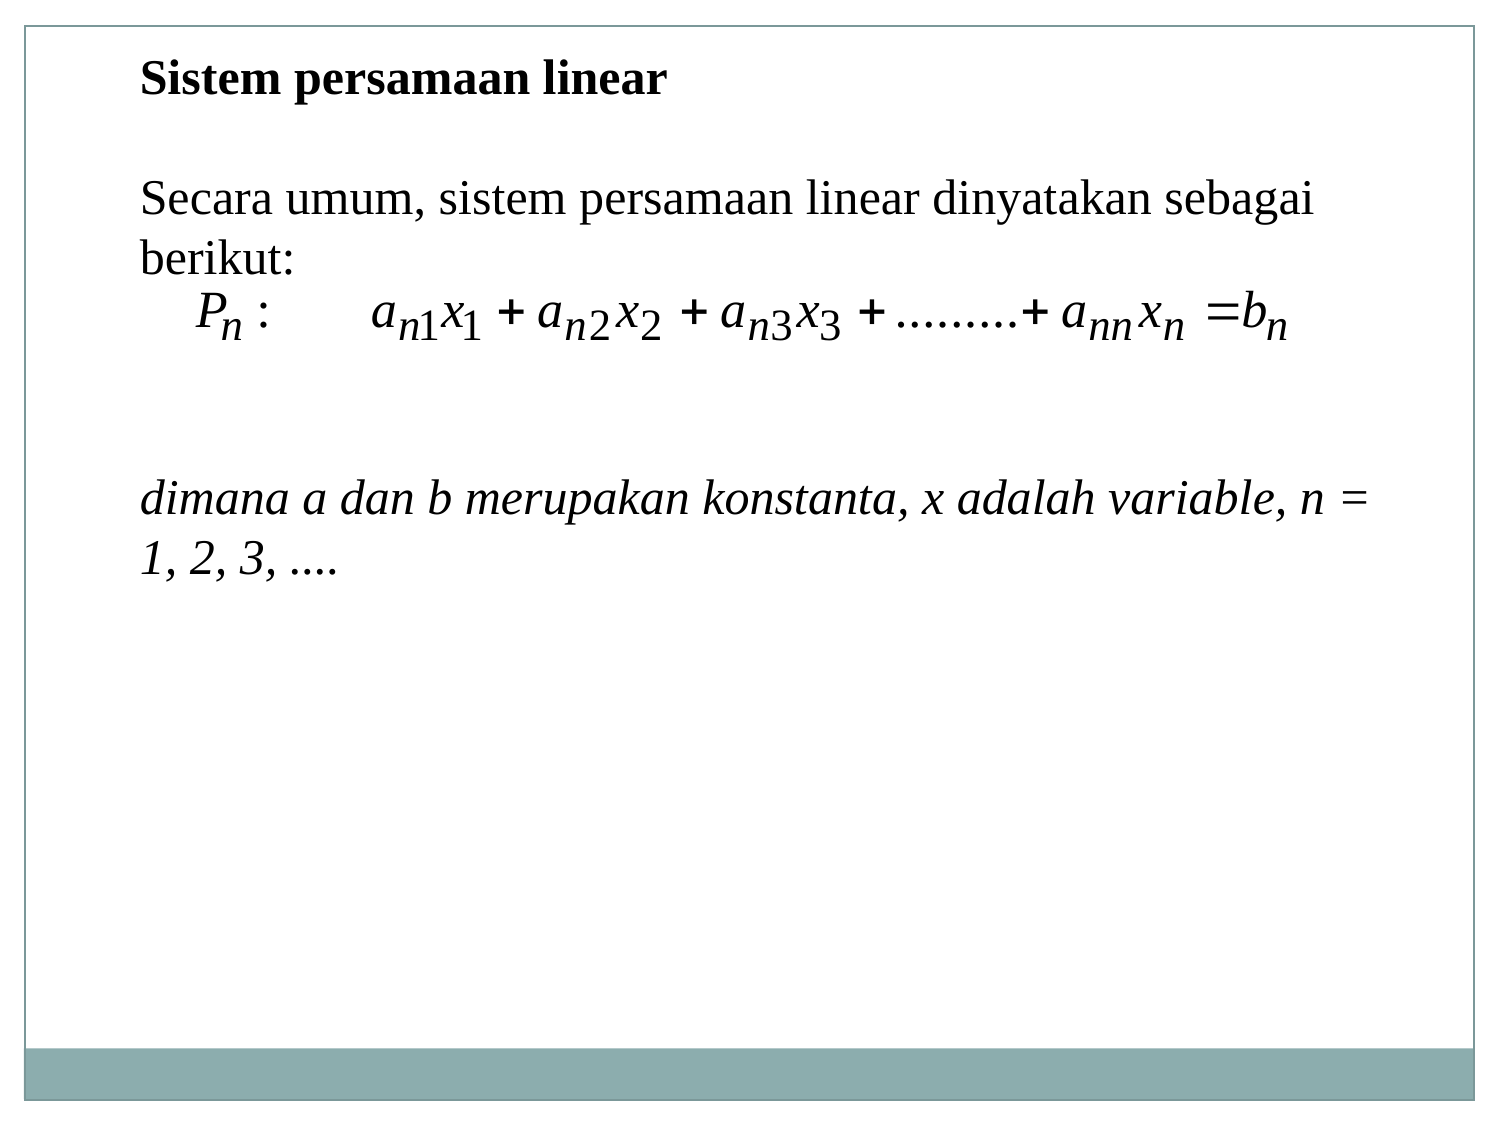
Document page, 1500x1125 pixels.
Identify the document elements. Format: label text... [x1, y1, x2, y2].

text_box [187, 278, 1296, 351]
text_box Sistem persamaan linear Secara umum, sistem persamaan linear dinyatakan sebagai berikut: dimana a dan b merupakan konstanta, x adalah variable, n = 1, 2, 3, .... [124, 37, 1413, 713]
